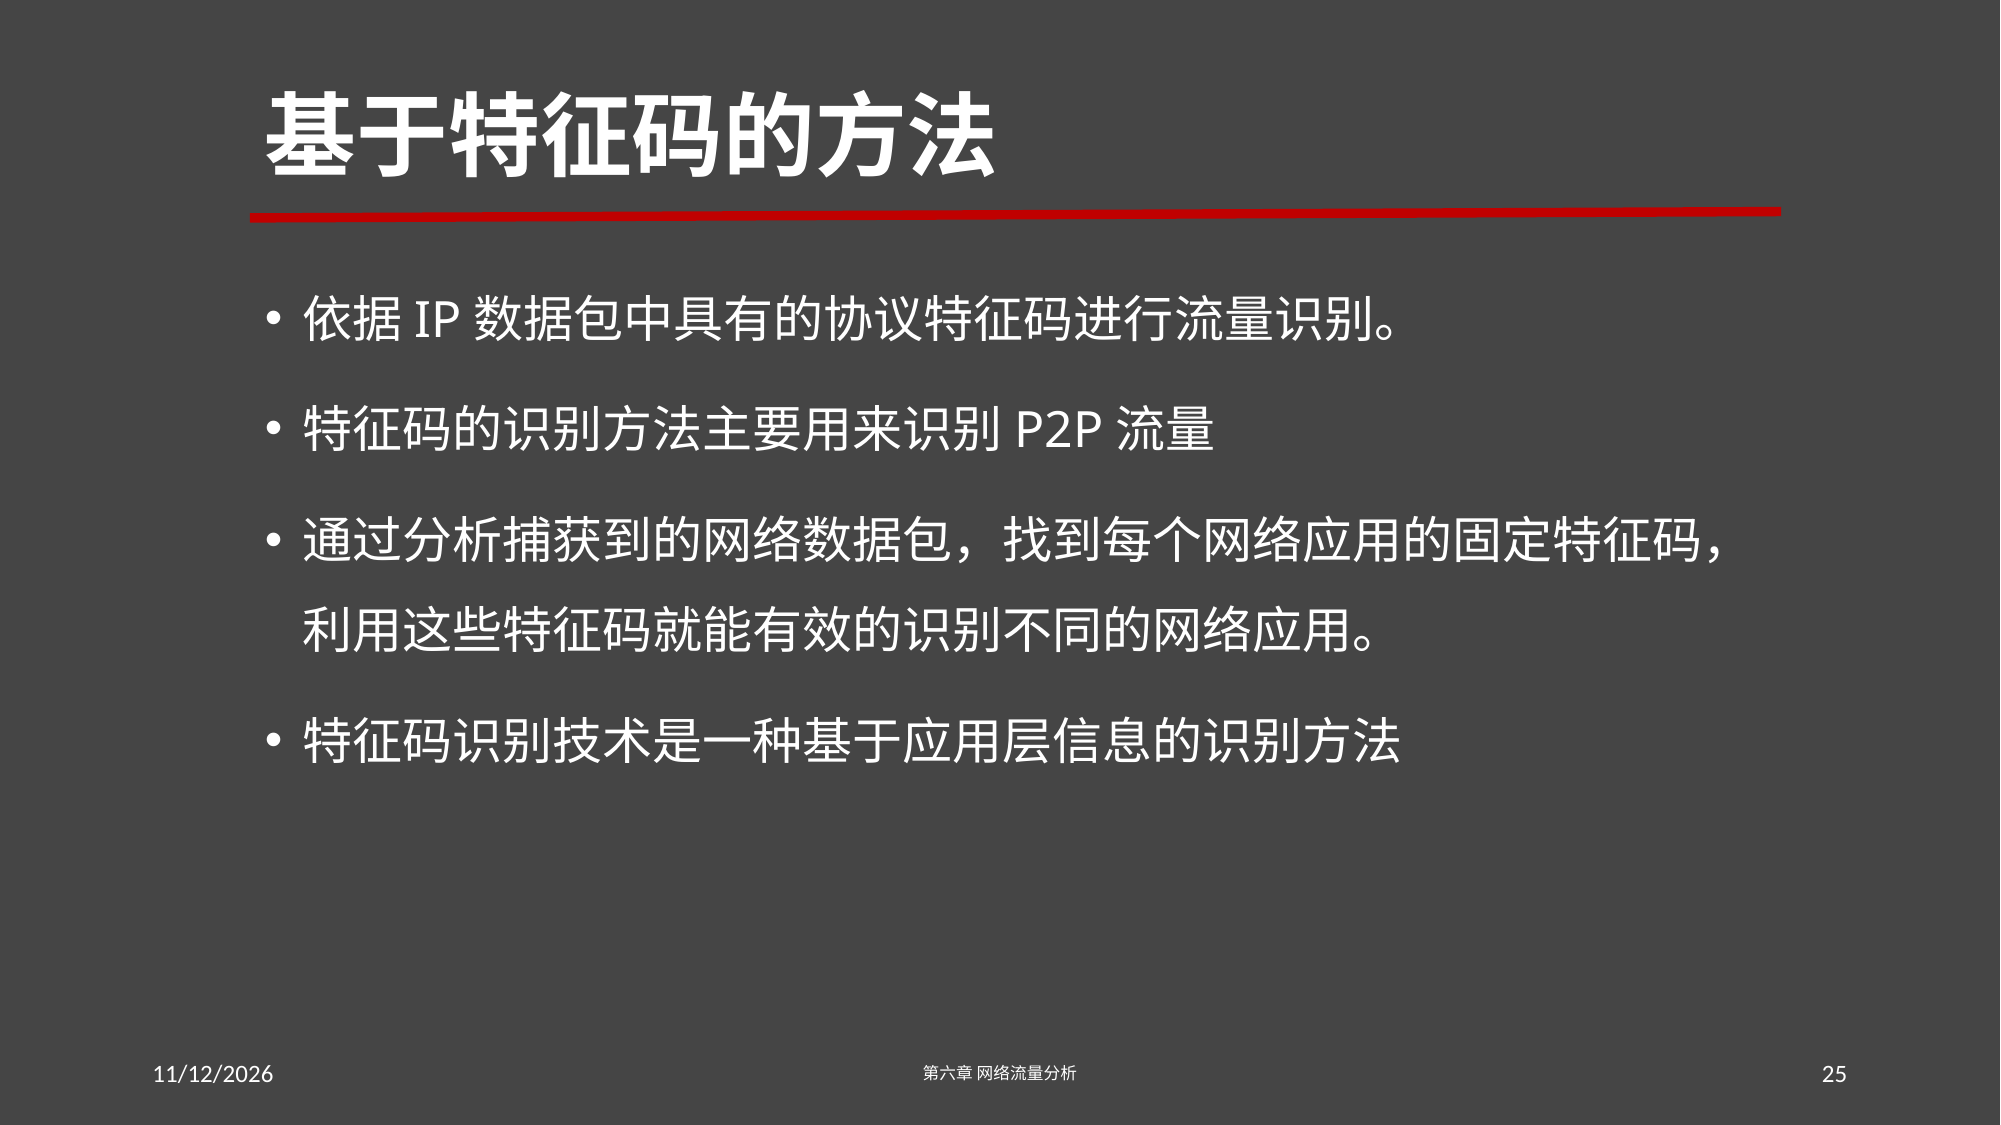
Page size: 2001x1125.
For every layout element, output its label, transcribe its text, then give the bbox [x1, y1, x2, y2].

list 依据IP数据包中具有的协议特征码进行流量识别。 特征码的识别方法主要用来识别P2P流量 通过分析捕获到的网络数据包，找到每个网络应用的固定特征码，利用这些特征码就能有效的识别不同的网络应用。 特征码识别技术是一种基于应用层信息的识别方法 [249, 249, 1782, 1011]
slide_number 25 [1412, 1042, 1863, 1103]
title 基于特征码的方法 [249, 30, 1782, 249]
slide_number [137, 1042, 588, 1103]
footer 第六章 网络流量分析 [662, 1042, 1338, 1103]
